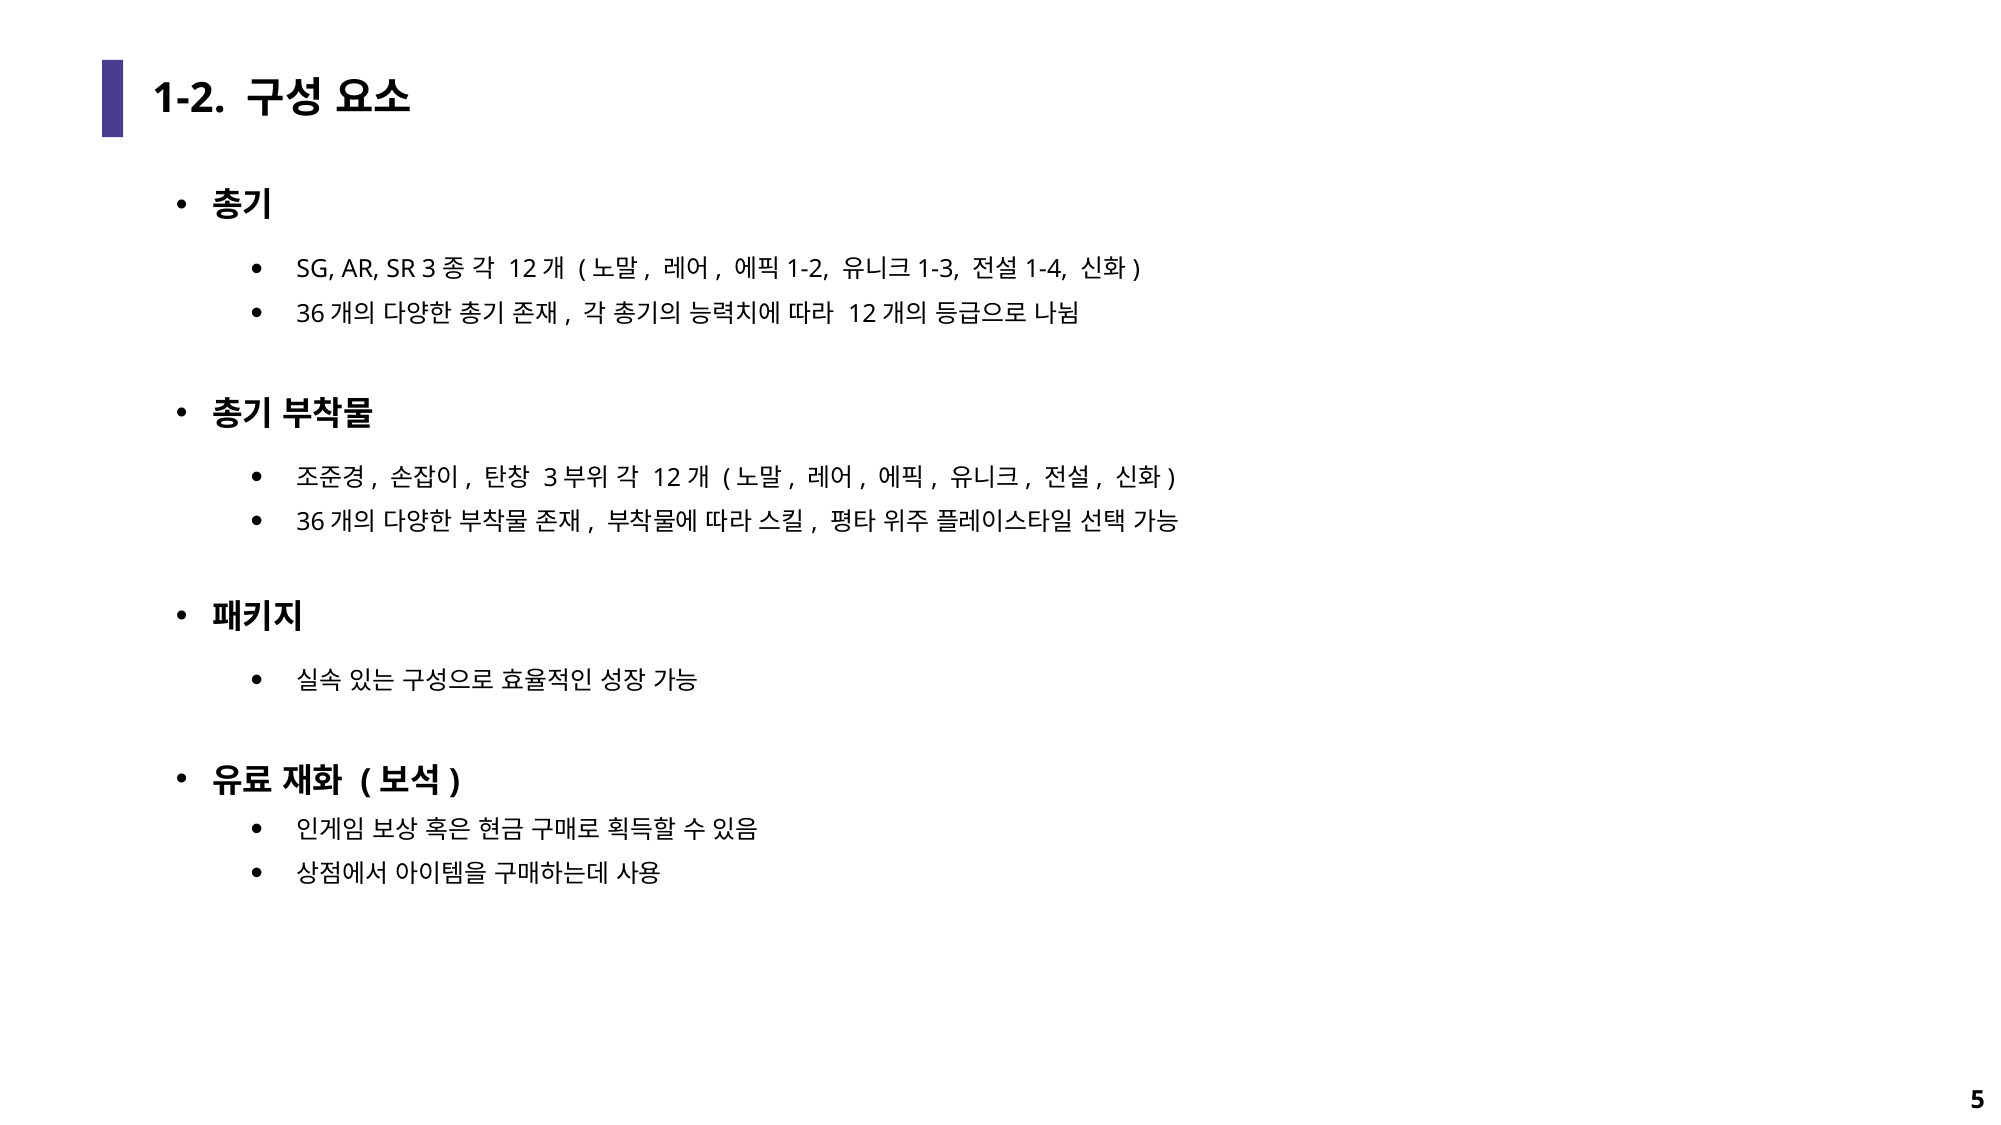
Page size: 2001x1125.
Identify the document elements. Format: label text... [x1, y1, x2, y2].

text_box 총기 SG, AR, SR 3종 각 12개 (노말, 레어, 에픽1-2, 유니크1-3, 전설1-4, 신화) 36개의 다양한 총기 존재, 각 총기의 능력치에 따라 12개의 등급으로 나뉨 총기 부착물 조준경, 손잡이, 탄창 3부위 각 12개 (노말, 레어, 에픽, 유니크, 전설, 신화) 36개의 다양한 부착물 존재, 부착물에 따라 스킬, 평타 위주 플레이스타일 선택 가능 패키지 실속 있는 구성으로 효율적인 성장 가능 유료 재화 (보석) 인게임 보상 혹은 현금 구매로 획득할 수 있음 상점에서 아이템을 구매하는데 사용 [159, 156, 1885, 1035]
title 1-2. 구성 요소 [137, 59, 1863, 138]
